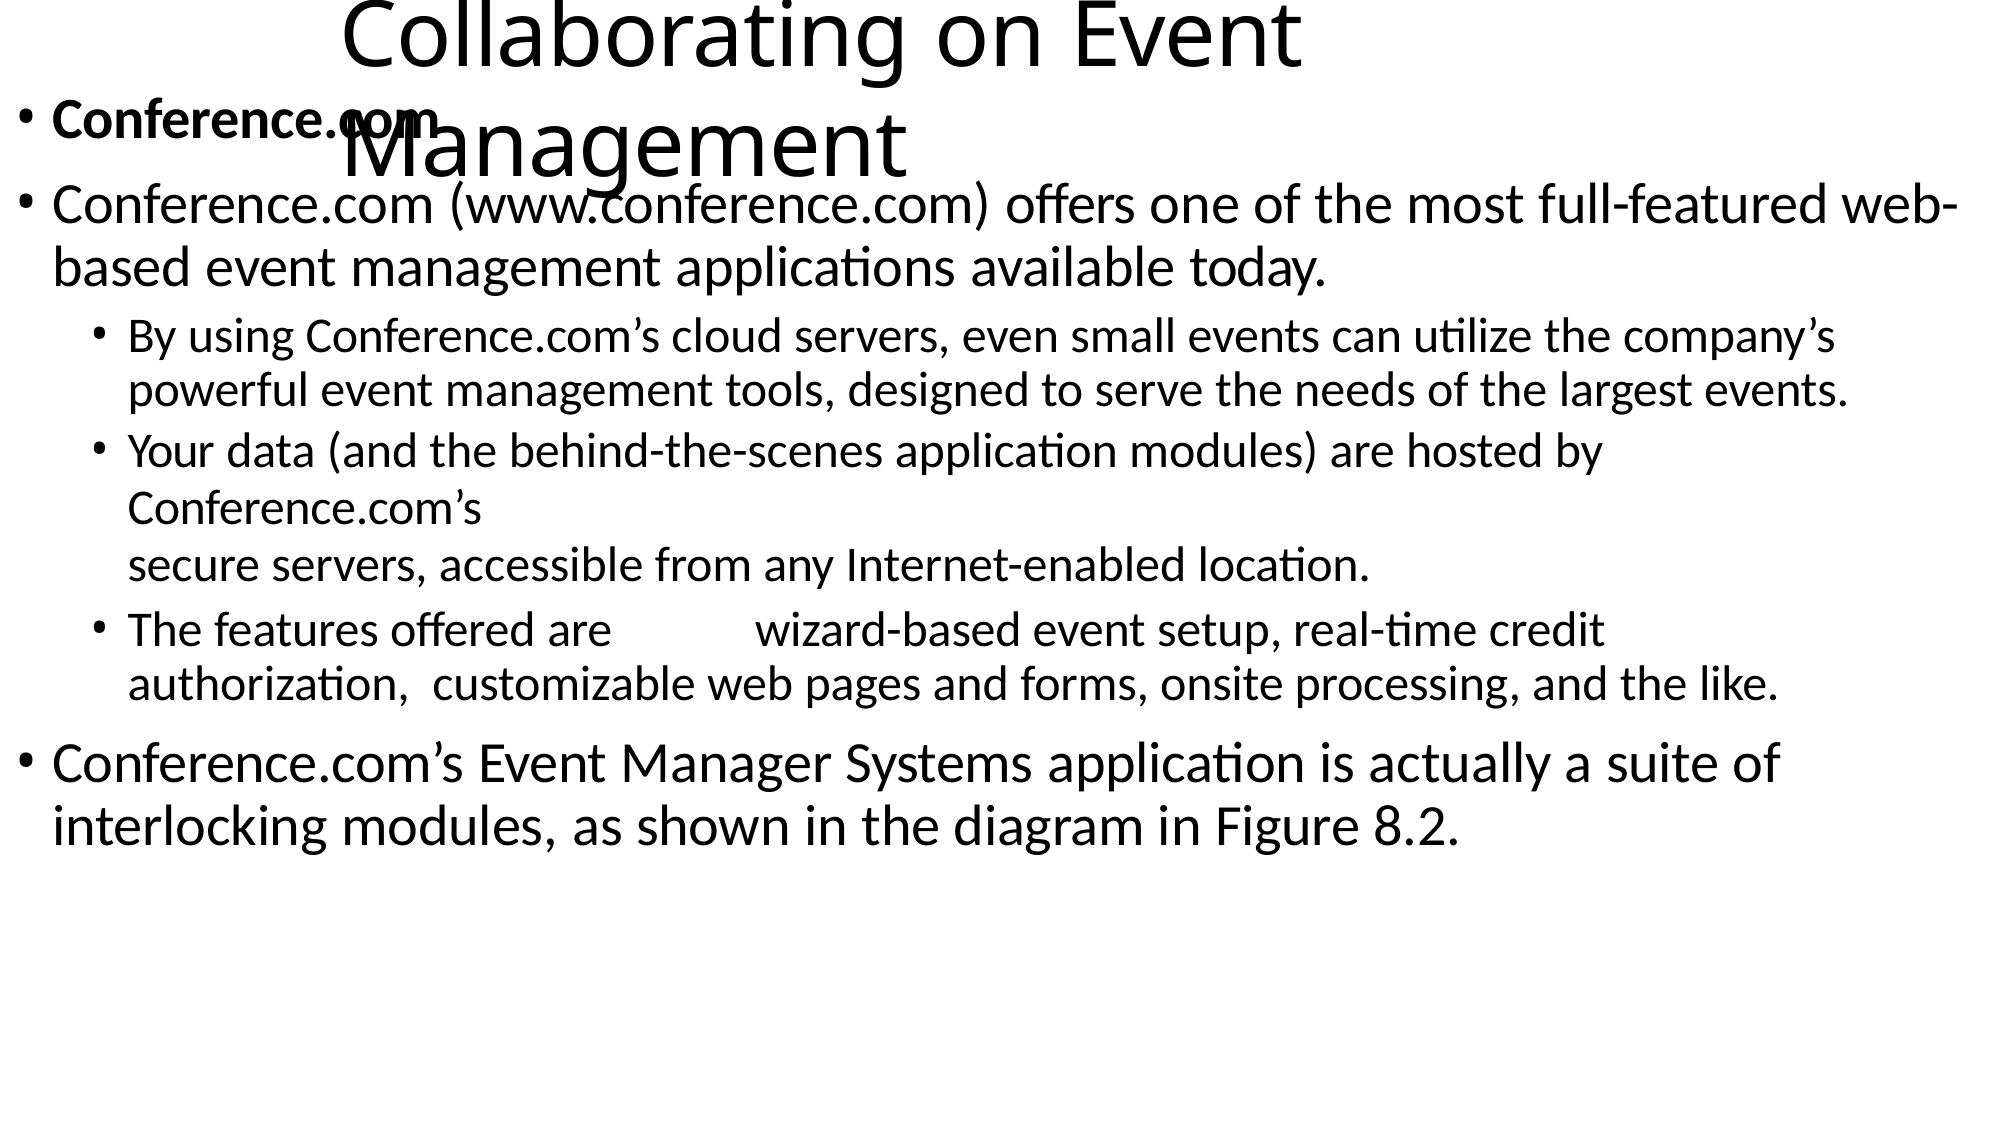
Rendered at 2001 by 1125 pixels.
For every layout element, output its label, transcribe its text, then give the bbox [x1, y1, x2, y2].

text_box Conference.com Conference.com (www.conference.com) offers one of the most full-featured web- based event management applications available today. By using Conference.com’s cloud servers, even small events can utilize the company’s powerful event management tools, designed to serve the needs of the largest events. Your data (and the behind-the-scenes application modules) are hosted by Conference.com’s secure servers, accessible from any Internet-enabled location. The features offered are wizard-based event setup, real-time credit authorization, customizable web pages and forms, onsite processing, and the like. Conference.com’s Event Manager Systems application is actually a suite of interlocking modules, as shown in the diagram in Figure 8.2. [12, 63, 1988, 857]
title Collaborating on Event Management [337, 0, 1663, 63]
